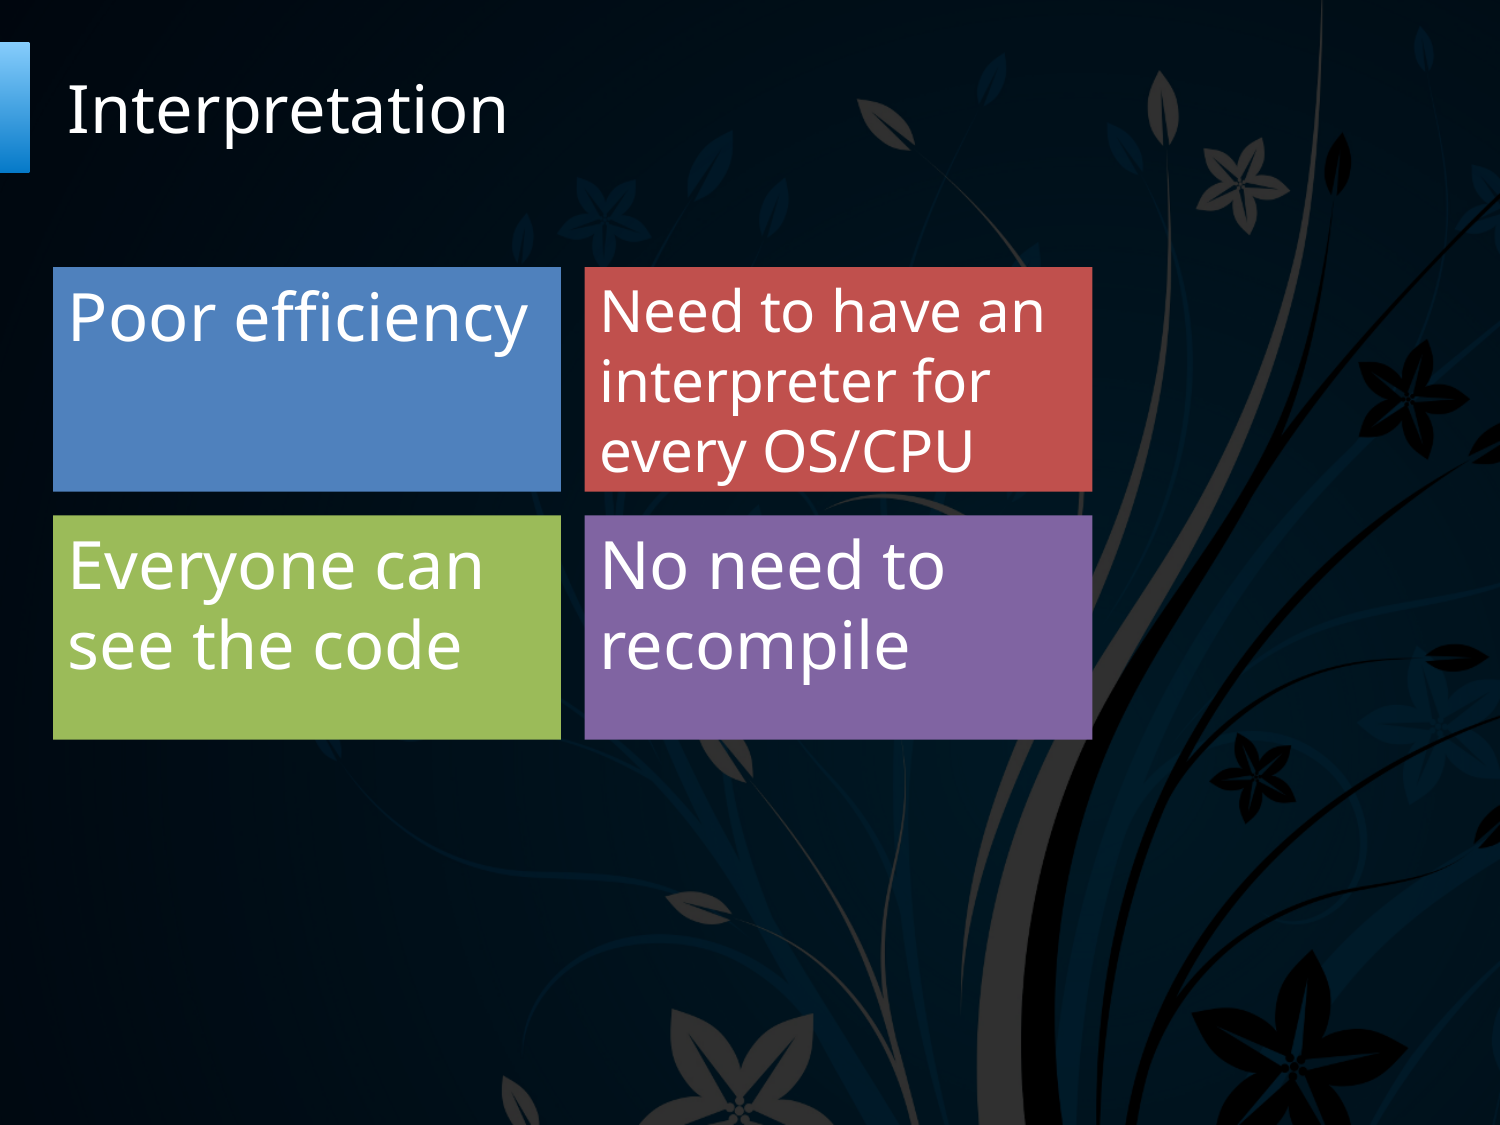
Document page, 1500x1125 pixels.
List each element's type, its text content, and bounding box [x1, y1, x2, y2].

list Everyone can see the code [53, 515, 561, 740]
list Need to have an interpreter for every OS/CPU [584, 267, 1093, 492]
list Poor efficiency [53, 267, 561, 492]
list No need to recompile [584, 515, 1093, 740]
title Interpretation [53, 42, 1117, 171]
